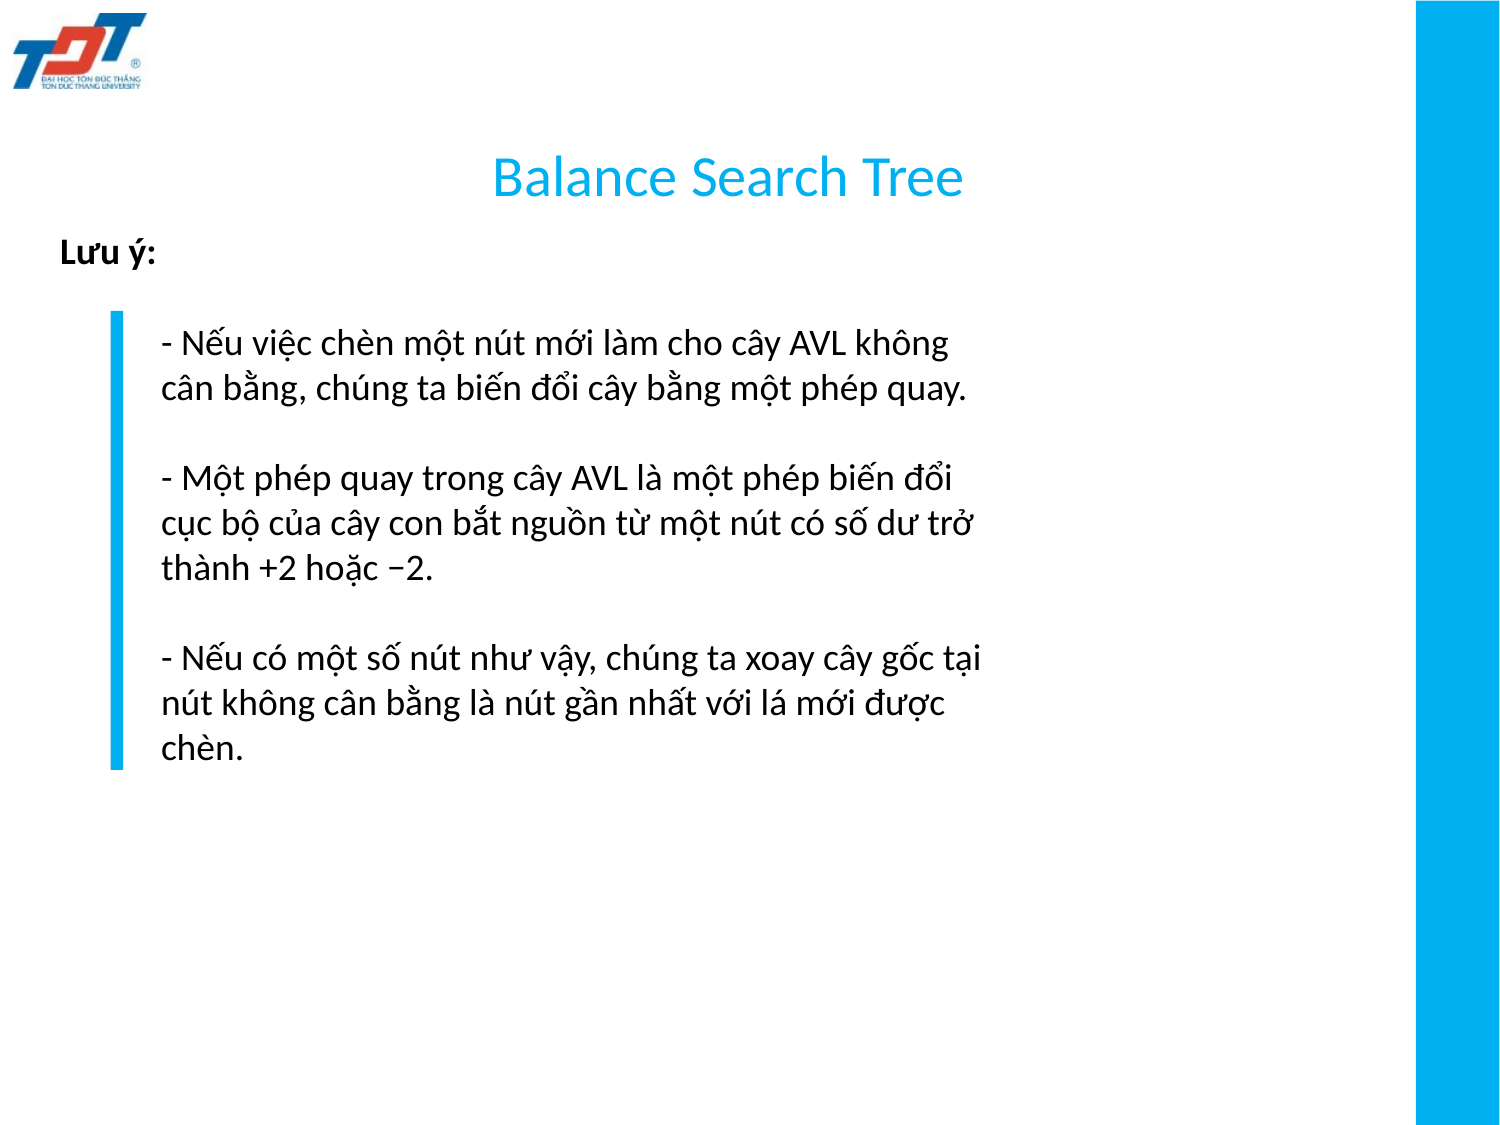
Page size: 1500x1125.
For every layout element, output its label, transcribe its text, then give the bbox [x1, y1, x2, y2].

text_box Lưu ý: [45, 219, 172, 280]
picture [13, 13, 147, 89]
text_box [1415, 0, 1500, 1125]
text_box Balance Search Tree [477, 130, 1022, 216]
text_box - Nếu việc chèn một nút mới làm cho cây AVL không cân bằng, chúng ta biến đổi cây bằng một phép quay. - Một phép quay trong cây AVL là một phép biến đổi cục bộ của cây con bắt nguồn từ một nút có số dư trở thành +2 hoặc −2. - Nếu có một số nút như vậy, chúng ta xoay cây gốc tại nút không cân bằng là nút gần nhất với lá mới được chèn. [146, 310, 1001, 776]
text_box [110, 310, 124, 771]
